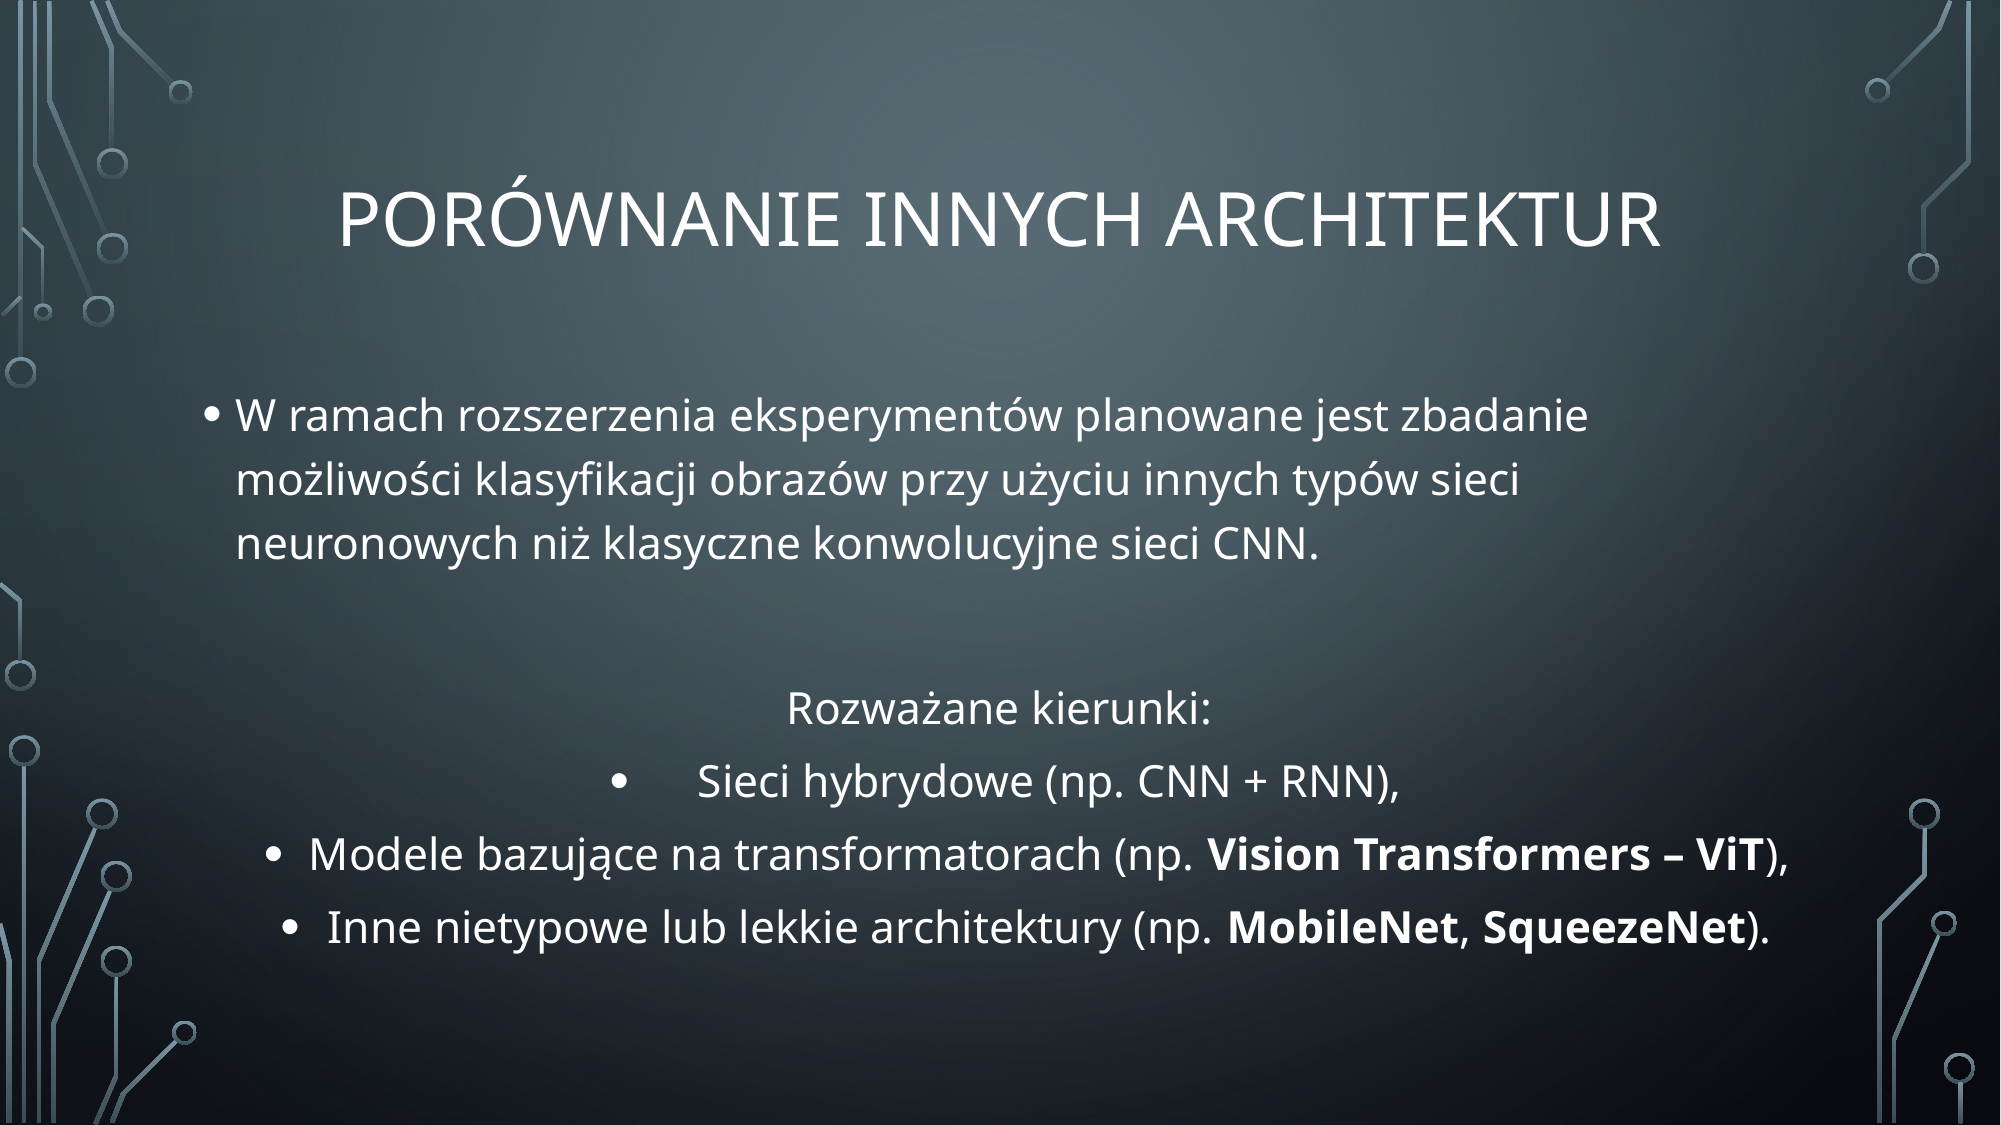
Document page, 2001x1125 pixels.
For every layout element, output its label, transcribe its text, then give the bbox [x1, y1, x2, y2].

title Porównanie innych Architektur [187, 101, 1813, 344]
list W ramach rozszerzenia eksperymentów planowane jest zbadanie możliwości klasyfikacji obrazów przy użyciu innych typów sieci neuronowych niż klasyczne konwolucyjne sieci CNN. Rozważane kierunki: Sieci hybrydowe (np. CNN + RNN), Modele bazujące na transformatorach (np. Vision Transformers – ViT), Inne nietypowe lub lekkie architektury (np. MobileNet, SqueezeNet). [187, 369, 1813, 1024]
